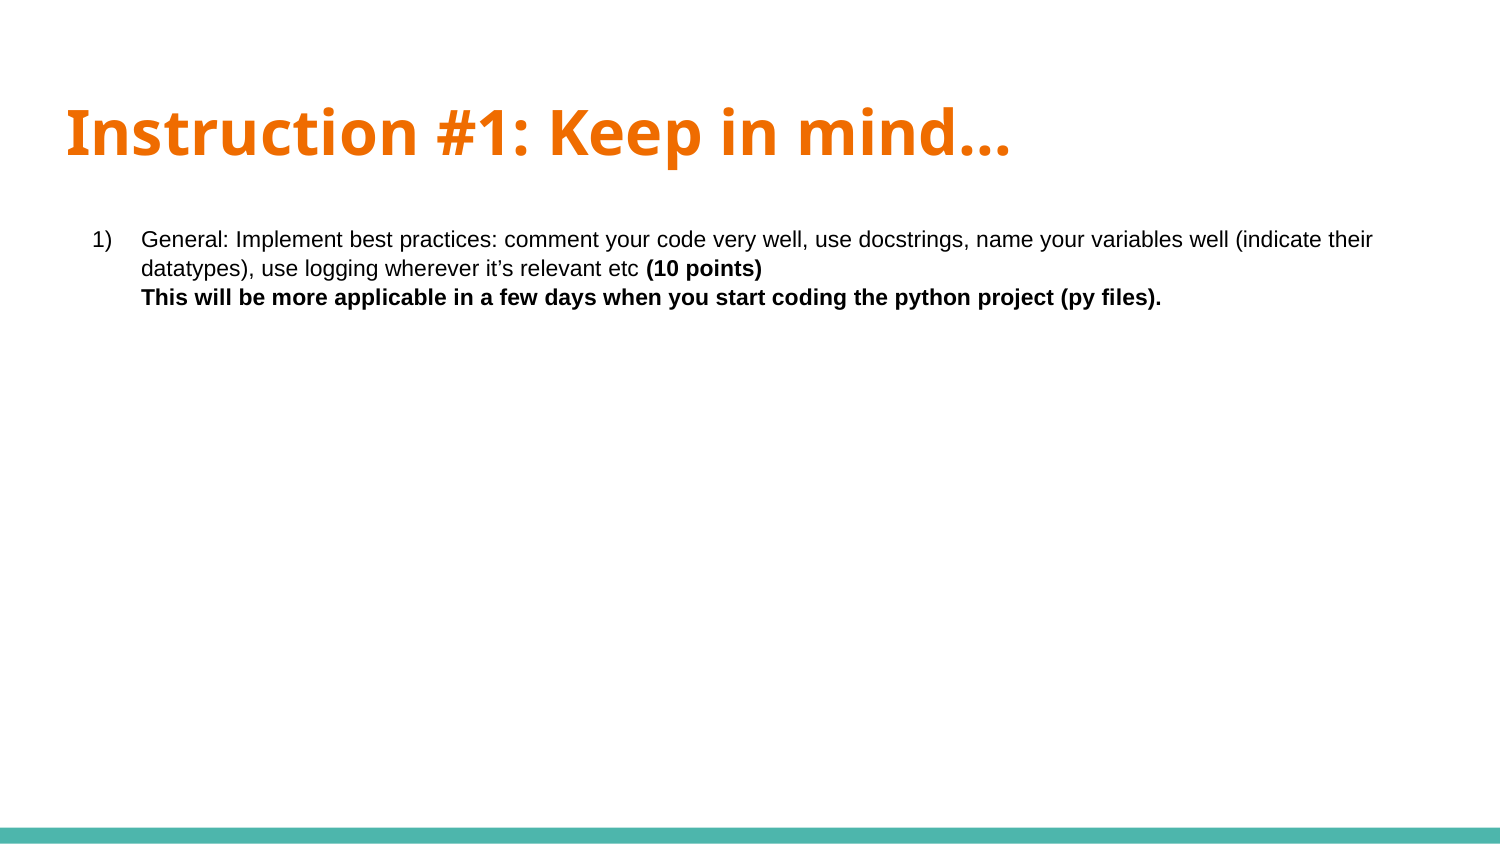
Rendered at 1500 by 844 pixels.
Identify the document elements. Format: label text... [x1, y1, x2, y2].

title Instruction #1: Keep in mind… [51, 72, 1449, 189]
list General: Implement best practices: comment your code very well, use docstrings, name your variables well (indicate their datatypes), use logging wherever it’s relevant etc (10 points) This will be more applicable in a few days when you start coding the python project (py files). [51, 207, 1449, 750]
